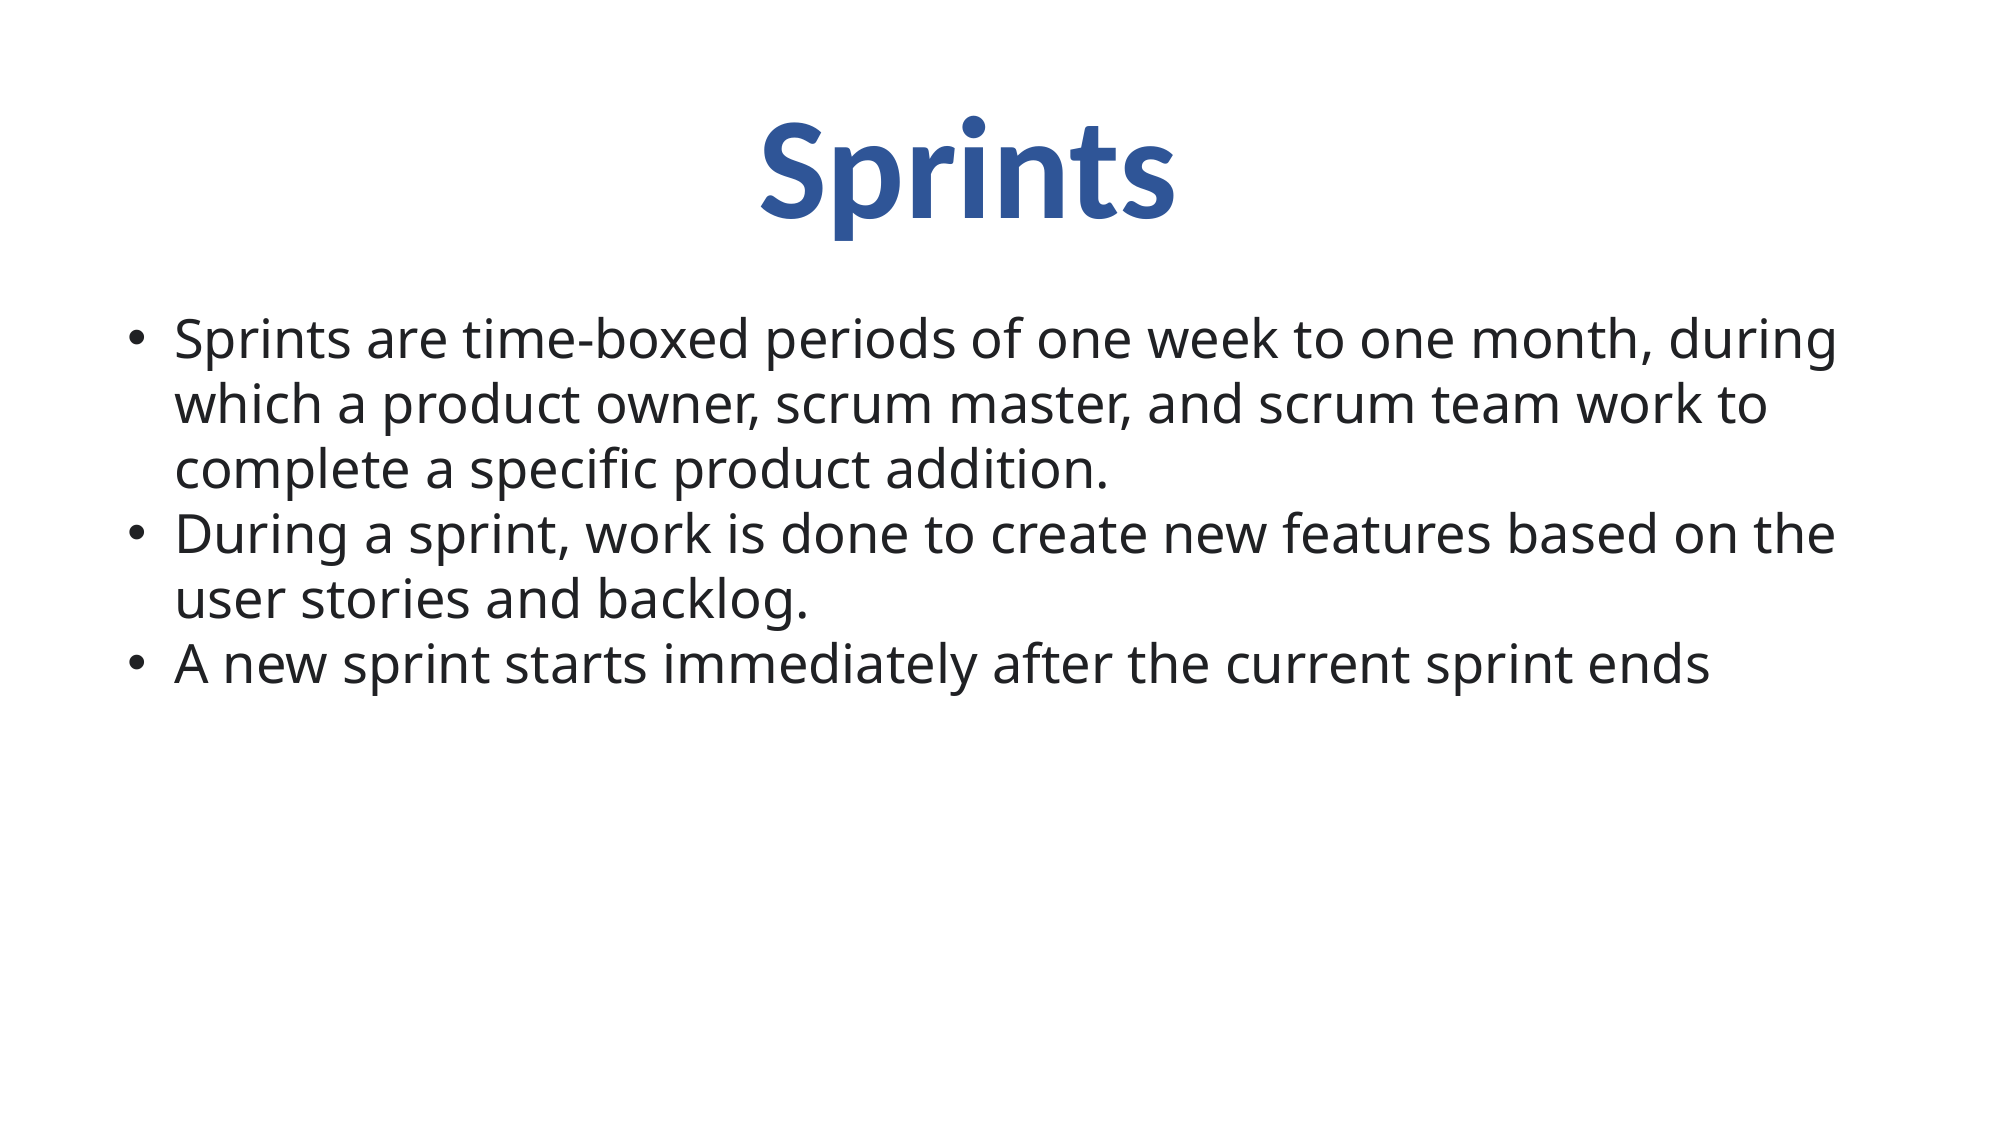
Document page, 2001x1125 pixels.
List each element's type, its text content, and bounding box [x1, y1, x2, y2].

text_box Sprints are time-boxed periods of one week to one month, during which a product owner, scrum master, and scrum team work to complete a specific product addition. During a sprint, work is done to create new features based on the user stories and backlog. A new sprint starts immediately after the current sprint ends [112, 296, 1872, 702]
subtitle Sprints [69, 84, 1868, 972]
